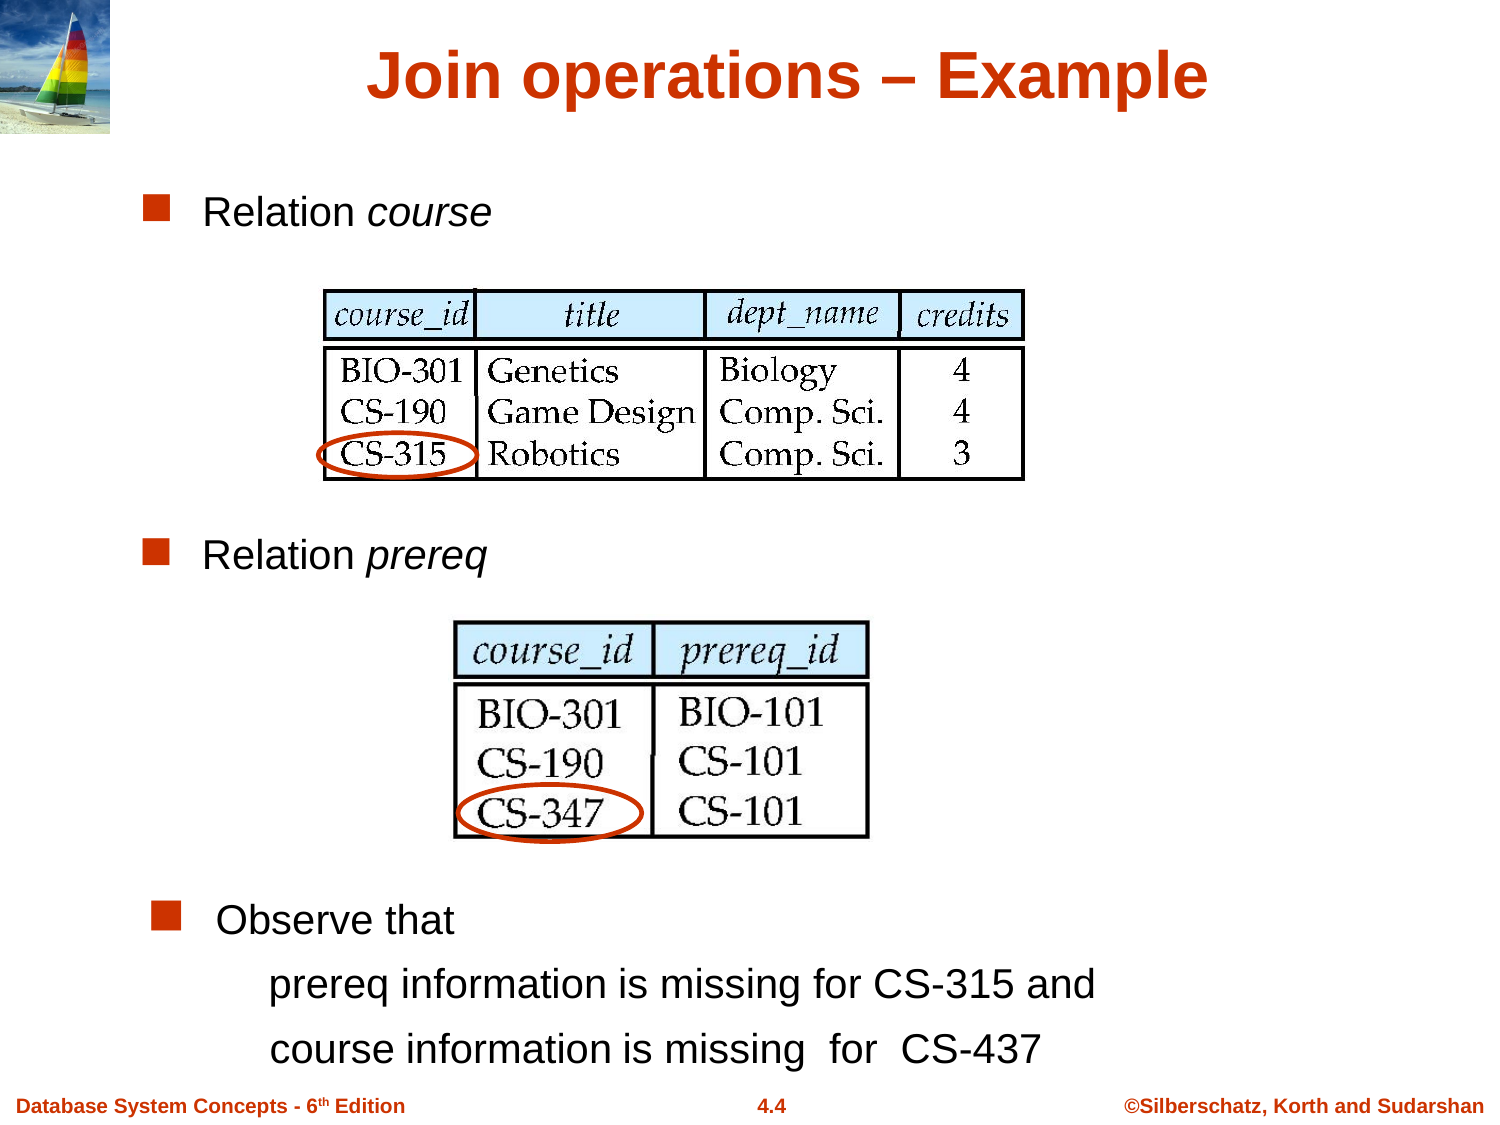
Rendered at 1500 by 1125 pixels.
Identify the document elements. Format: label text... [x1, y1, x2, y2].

text_box Observe that prereq information is missing for CS-315 and course information is missing for CS-437 [139, 885, 1500, 1080]
picture [0, 0, 110, 134]
list Relation course [130, 176, 1257, 257]
picture [447, 614, 875, 842]
picture [317, 285, 1029, 483]
title Join operations – Example [125, 18, 1452, 120]
text_box Relation prereq [130, 520, 1284, 601]
